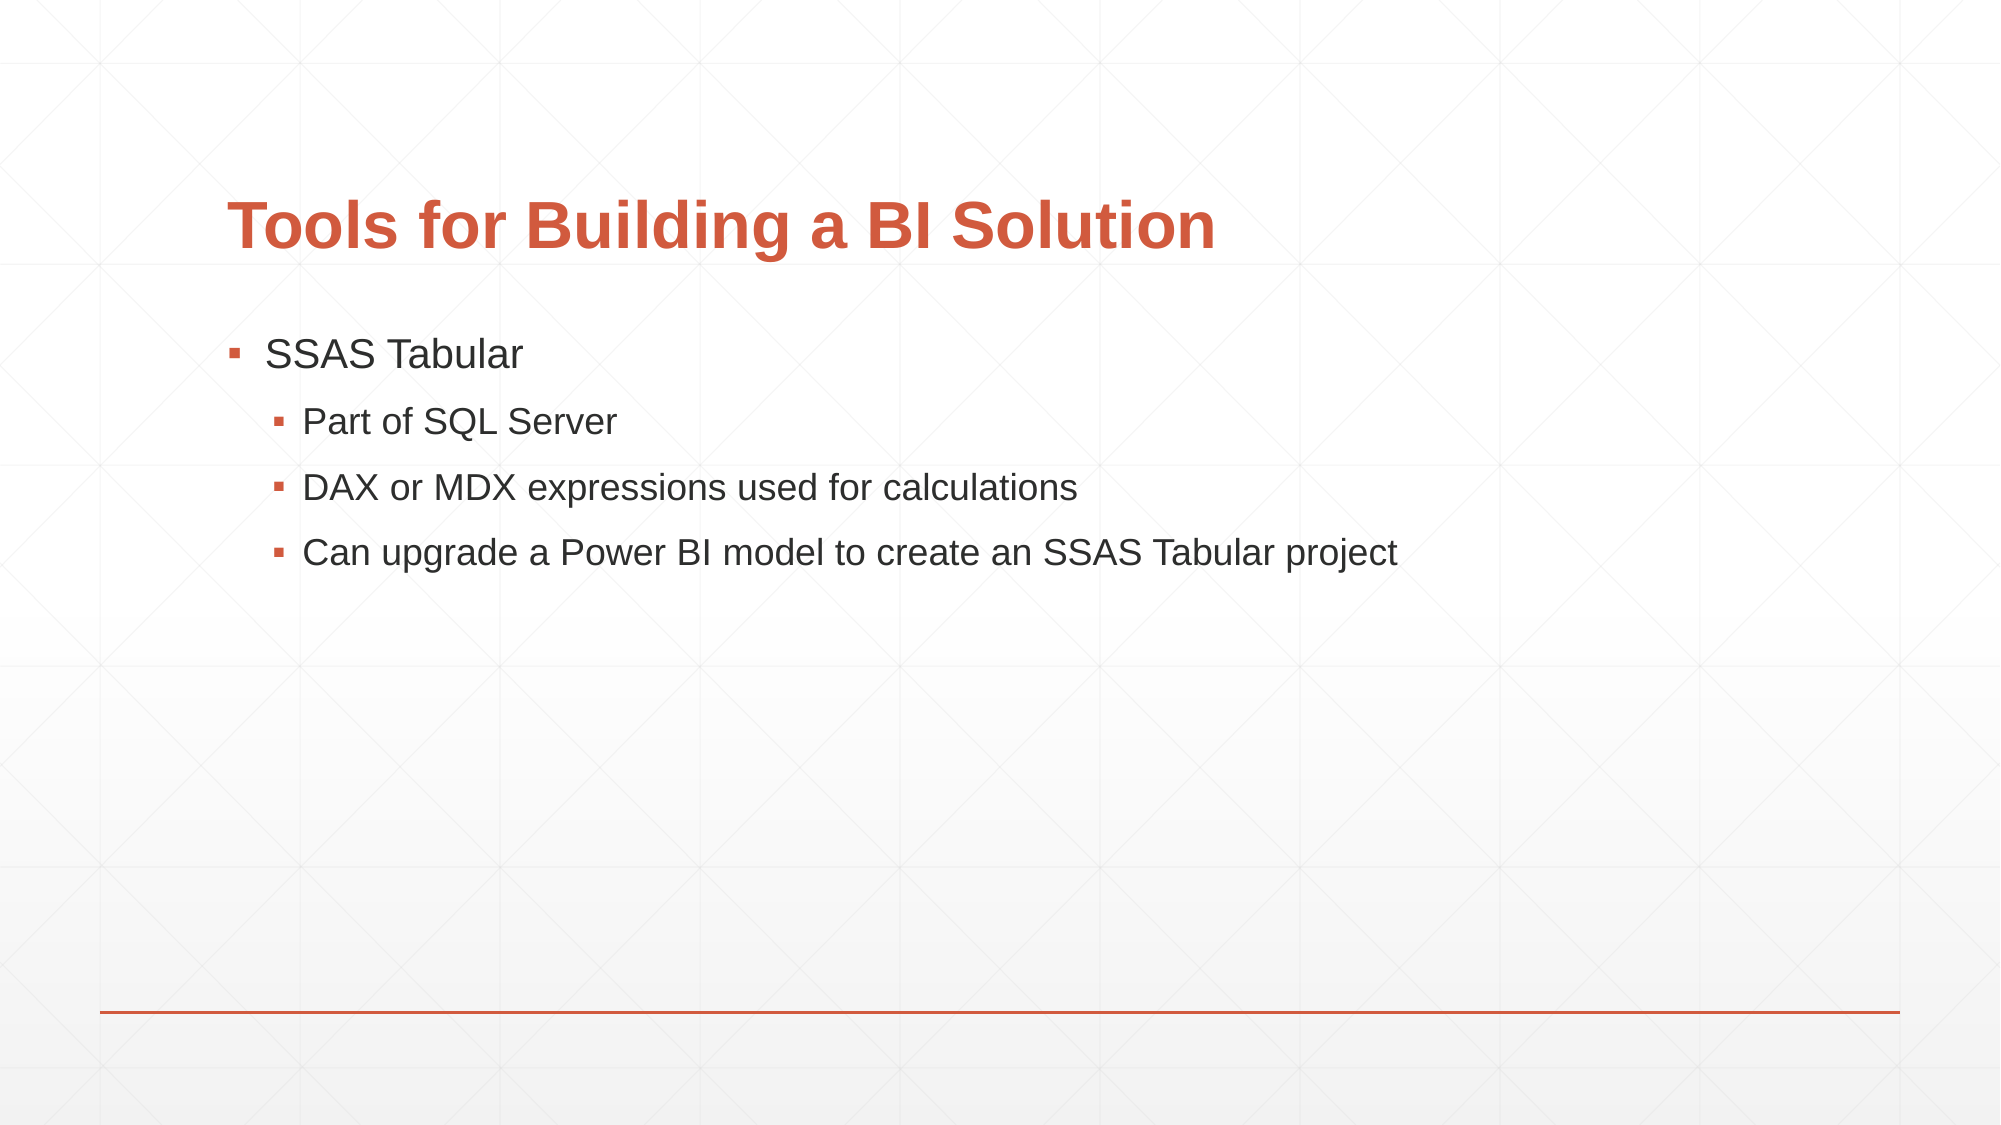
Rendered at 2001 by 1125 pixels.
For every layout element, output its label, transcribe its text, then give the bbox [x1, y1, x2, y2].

title Tools for Building a BI Solution [212, 82, 1788, 271]
list SSAS Tabular Part of SQL Server DAX or MDX expressions used for calculations Can upgrade a Power BI model to create an SSAS Tabular project [212, 324, 1788, 950]
